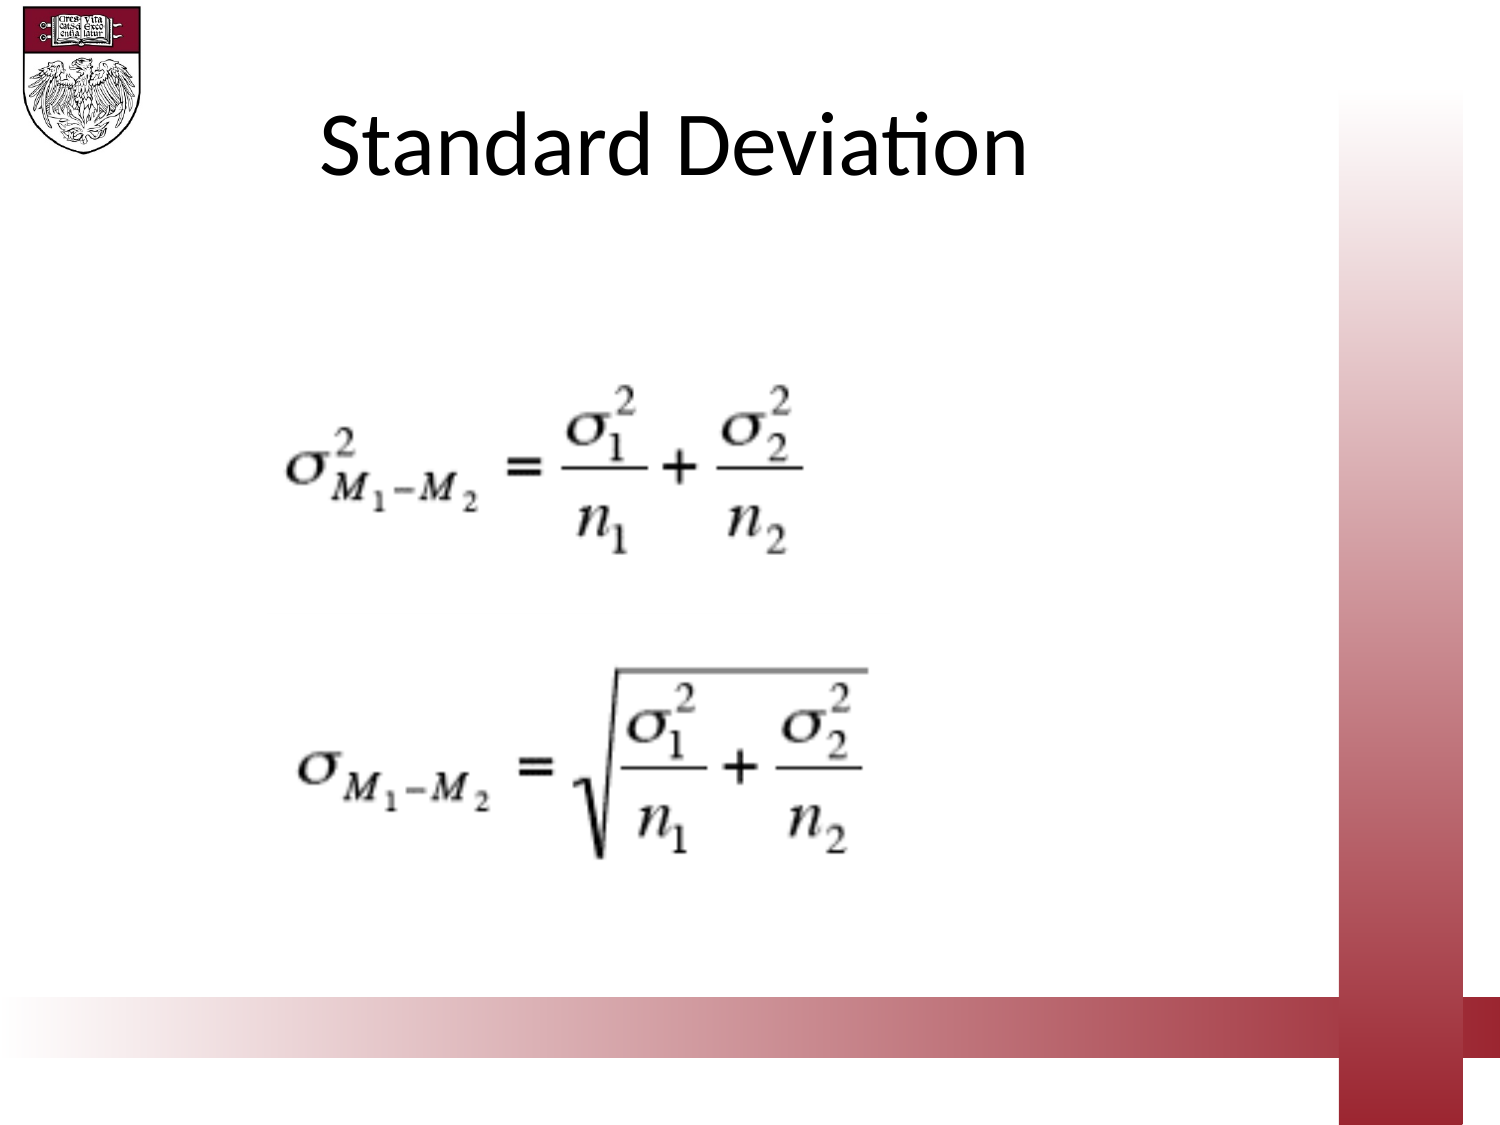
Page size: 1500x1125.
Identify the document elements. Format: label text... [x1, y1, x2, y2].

title Standard Deviation [0, 45, 1350, 233]
picture [267, 612, 891, 894]
picture [267, 362, 822, 580]
picture [0, 0, 163, 45]
